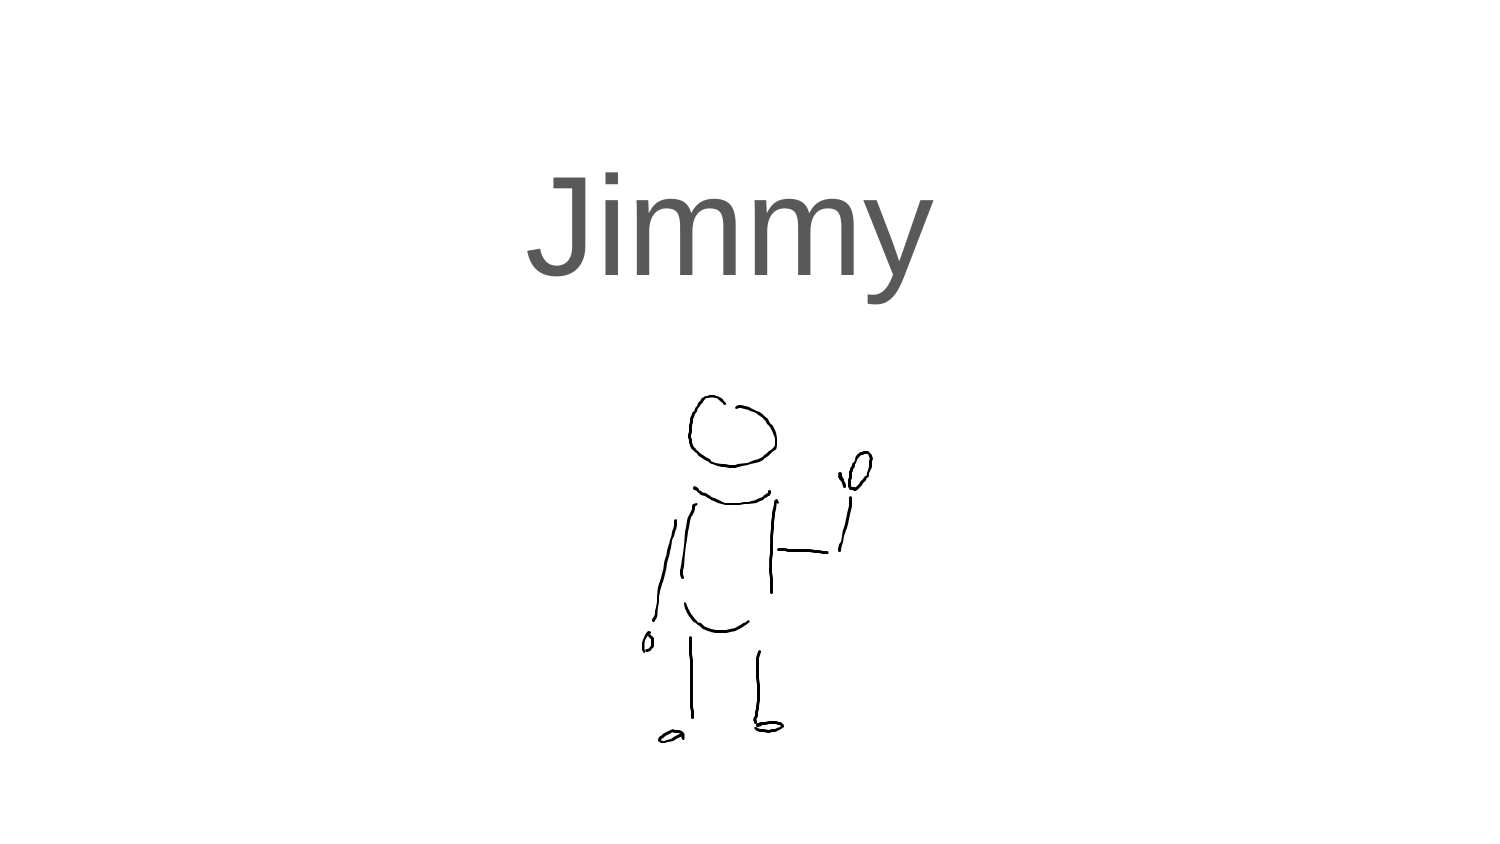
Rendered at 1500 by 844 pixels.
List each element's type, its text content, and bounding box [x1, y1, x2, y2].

picture [578, 344, 921, 794]
list Jimmy [51, 108, 1449, 346]
